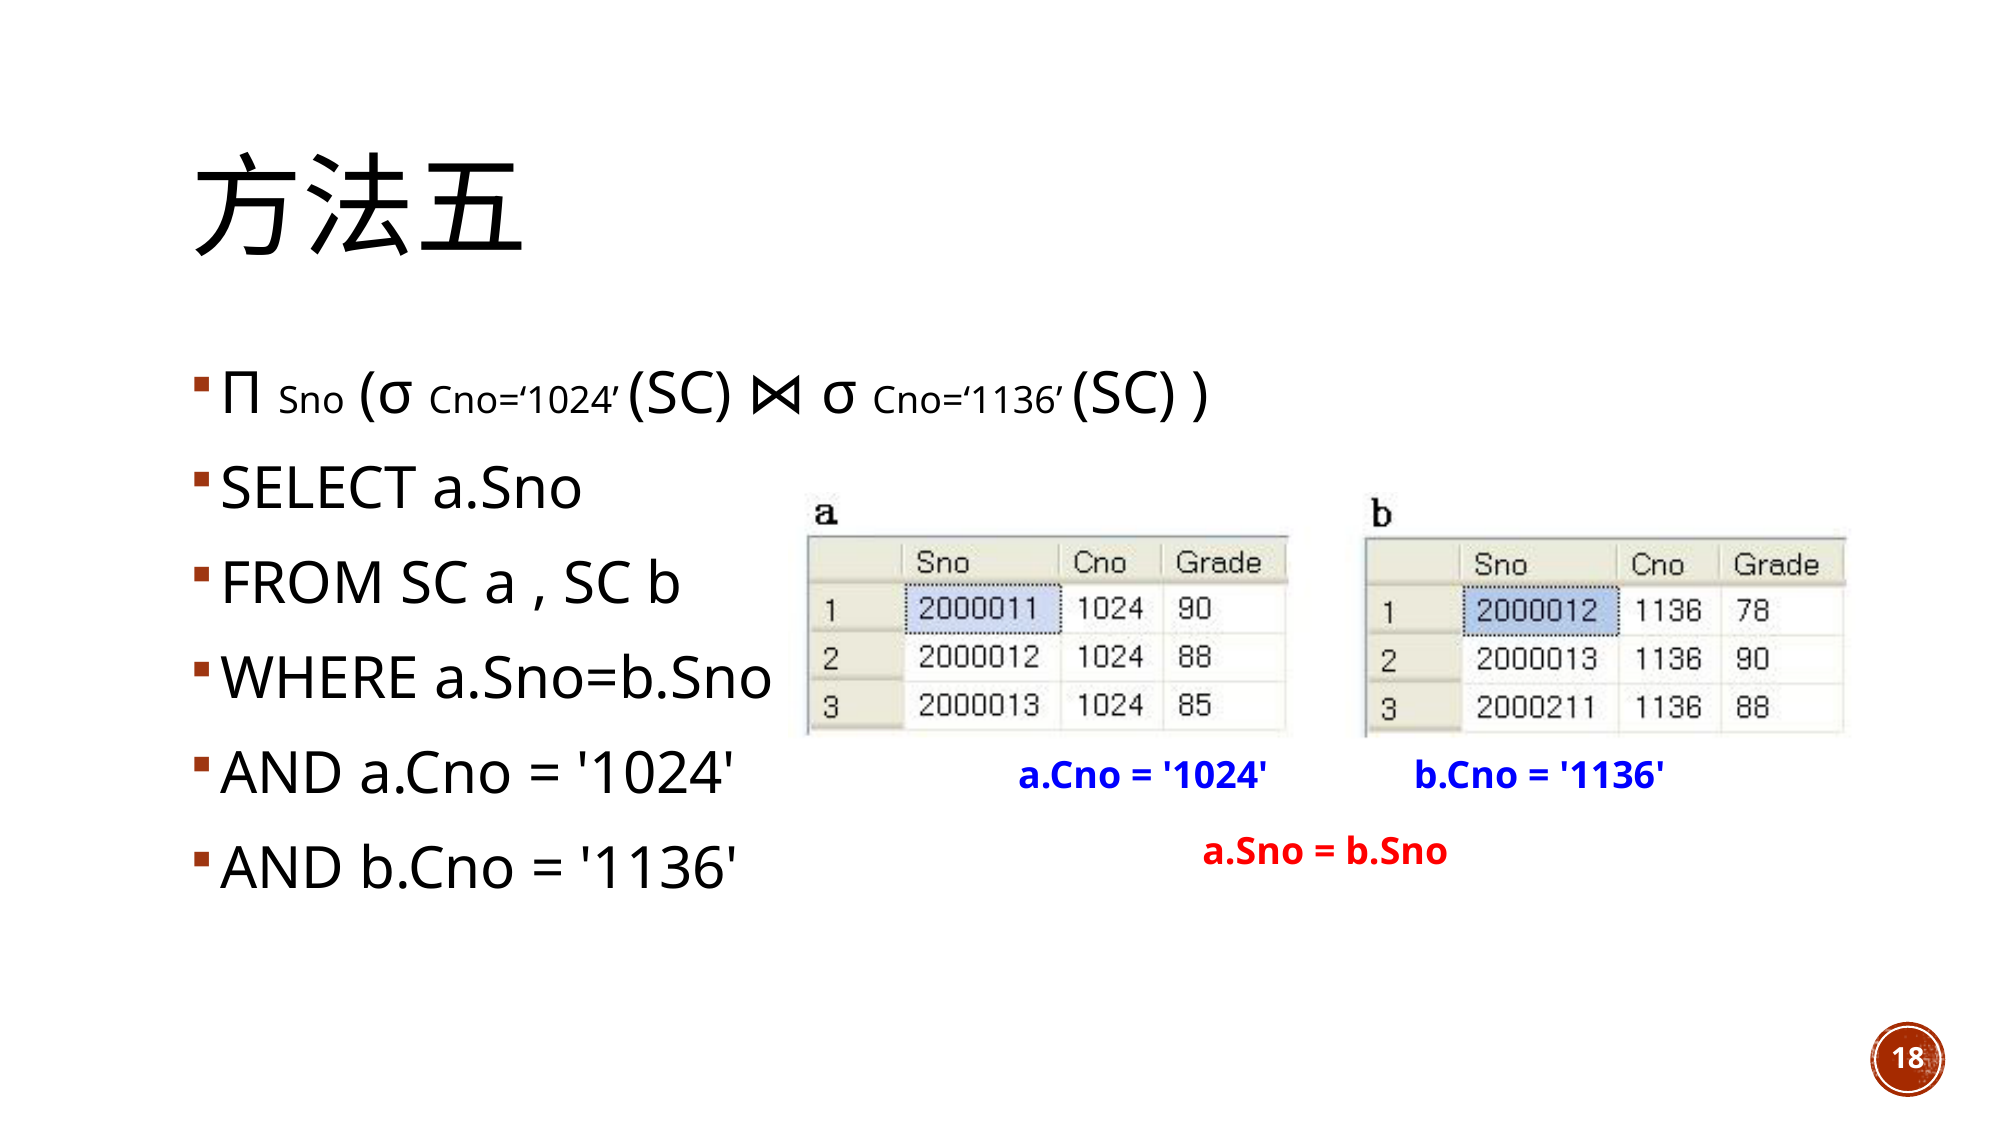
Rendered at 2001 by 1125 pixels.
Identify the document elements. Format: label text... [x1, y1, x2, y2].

text_box a.Sno = b.Sno [1187, 819, 1464, 879]
list Π Sno (σ Cno=‘1024’ (SC) ⋈ σ Cno=‘1136’ (SC) ) SELECT a.Sno FROM SC a , SC b WHERE a.Sno=b.Sno AND a.Cno = '1024' AND b.Cno = '1136' [175, 348, 1826, 1013]
slide_number 18 [1855, 1028, 1961, 1089]
title 方法五 [175, 79, 1826, 344]
picture [791, 495, 1854, 742]
text_box a.Cno = '1024' b.Cno = '1136' [1003, 745, 1682, 804]
